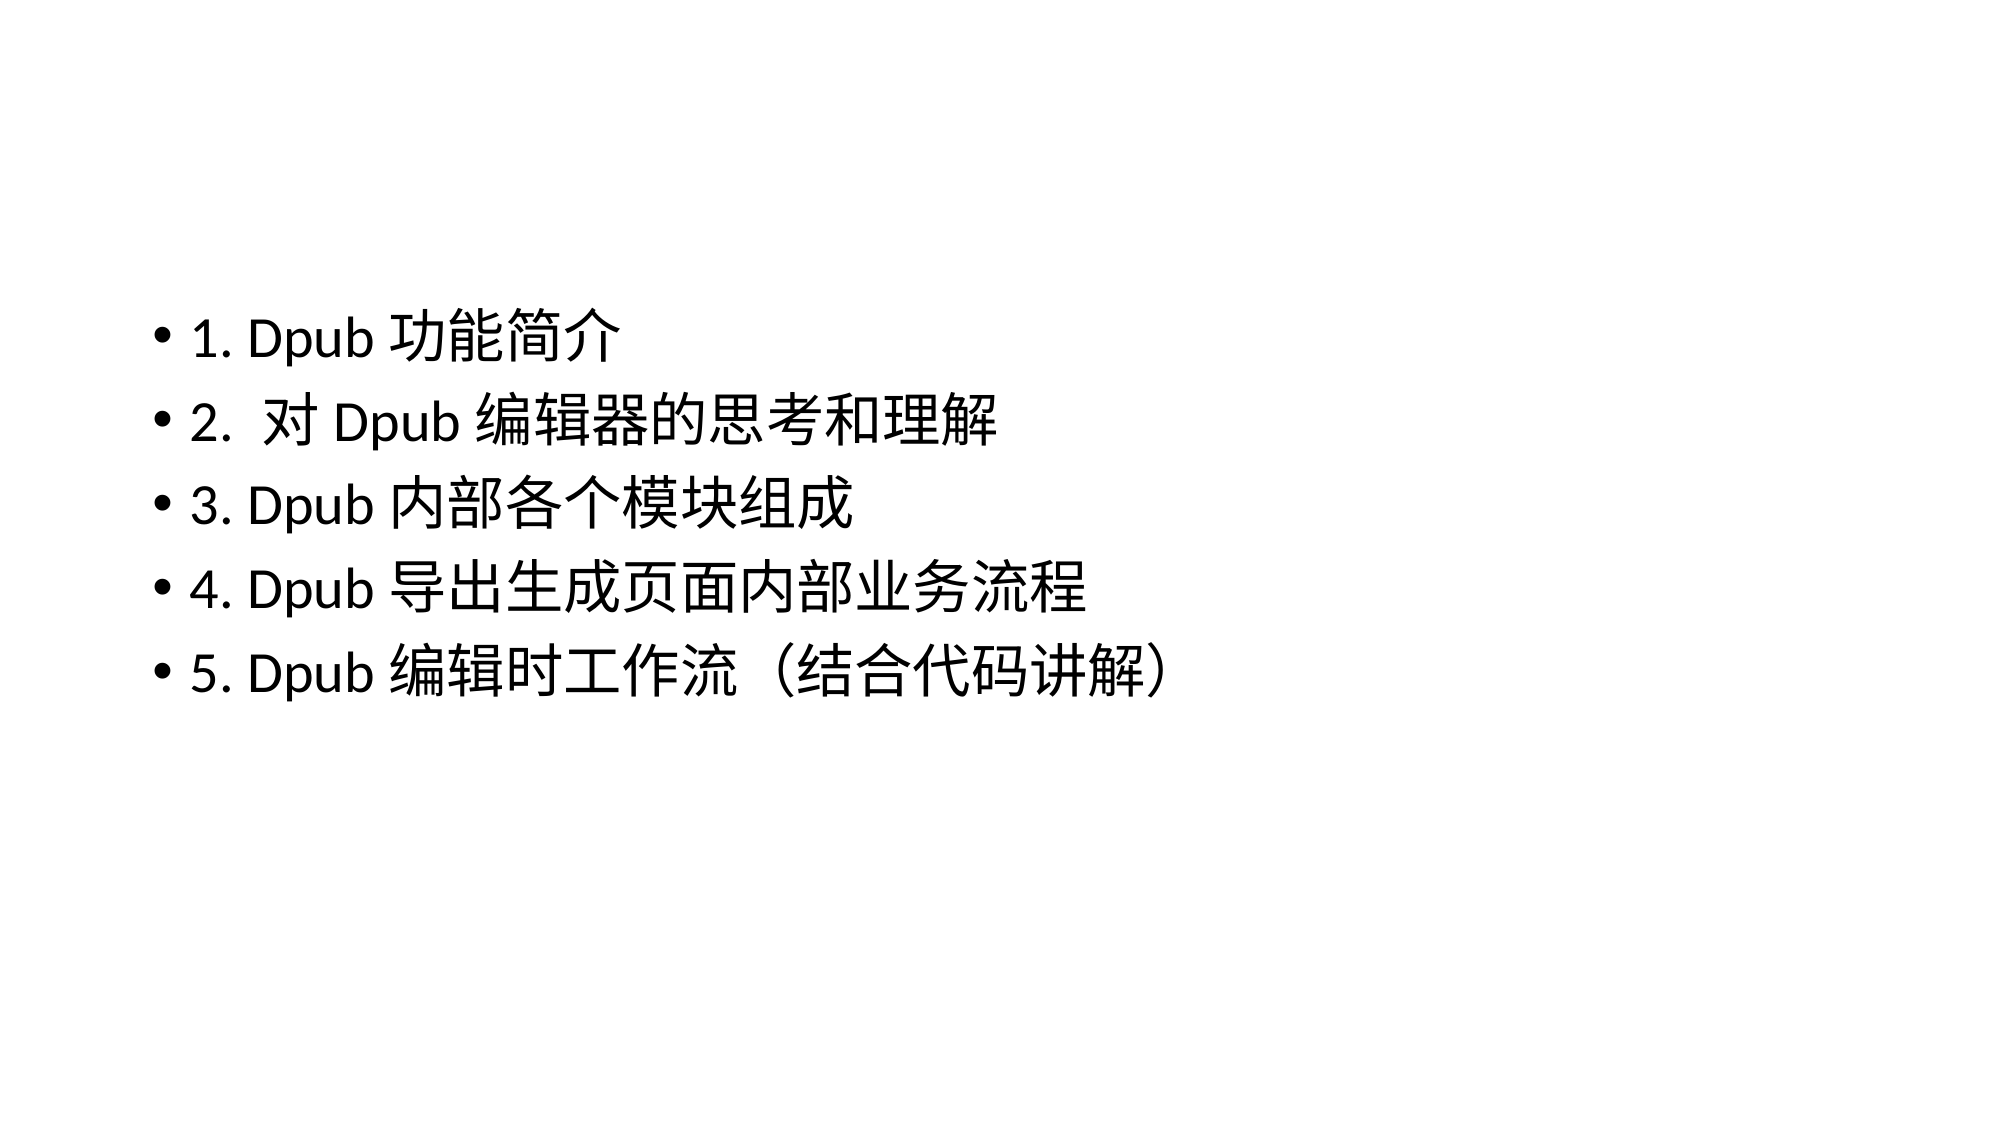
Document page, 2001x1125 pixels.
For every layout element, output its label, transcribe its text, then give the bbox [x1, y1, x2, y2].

list 1. Dpub功能简介 2. 对Dpub编辑器的思考和理解 3. Dpub内部各个模块组成 4. Dpub导出生成页面内部业务流程 5. Dpub编辑时工作流（结合代码讲解） [137, 299, 1863, 1014]
